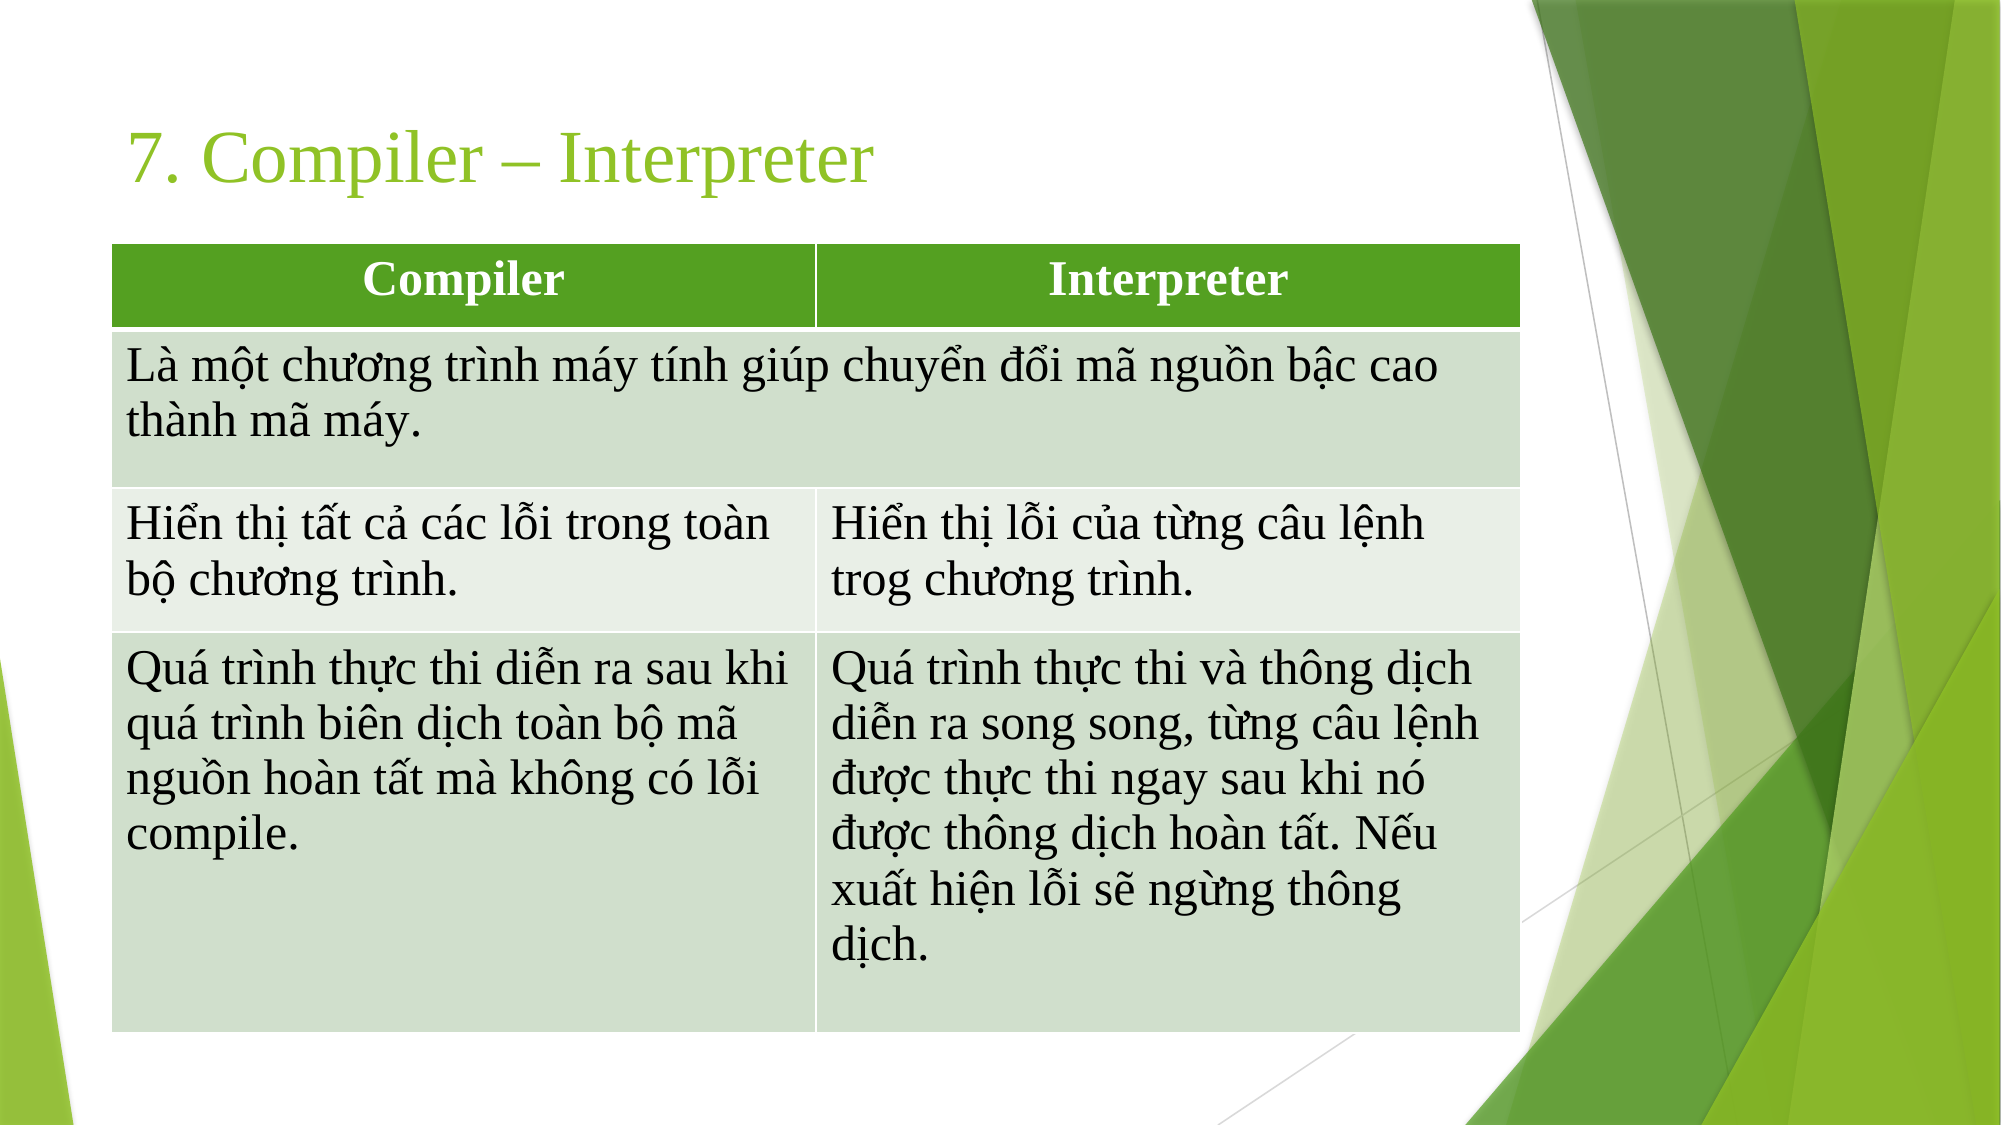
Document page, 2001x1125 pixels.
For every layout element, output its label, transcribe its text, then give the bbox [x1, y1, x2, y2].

table_cell Là một chương trình máy tính giúp chuyển đổi mã nguồn bậc cao thành mã máy. [112, 332, 1520, 487]
table_cell Quá trình thực thi diễn ra sau khi quá trình biên dịch toàn bộ mã nguồn hoàn tất mà không có lỗi compile. [112, 633, 815, 1032]
table_cell Quá trình thực thi và thông dịch diễn ra song song, từng câu lệnh được thực thi ngay sau khi nó được thông dịch hoàn tất. Nếu xuất hiện lỗi sẽ ngừng thông dịch. [817, 633, 1520, 1032]
table_cell Hiển thị lỗi của từng câu lệnh trog chương trình. [817, 489, 1520, 631]
table_cell Hiển thị tất cả các lỗi trong toàn bộ chương trình. [112, 489, 815, 631]
table_header Compiler [112, 244, 815, 327]
table_header Interpreter [817, 244, 1520, 327]
title 7. Compiler – Interpreter [111, 99, 1522, 242]
